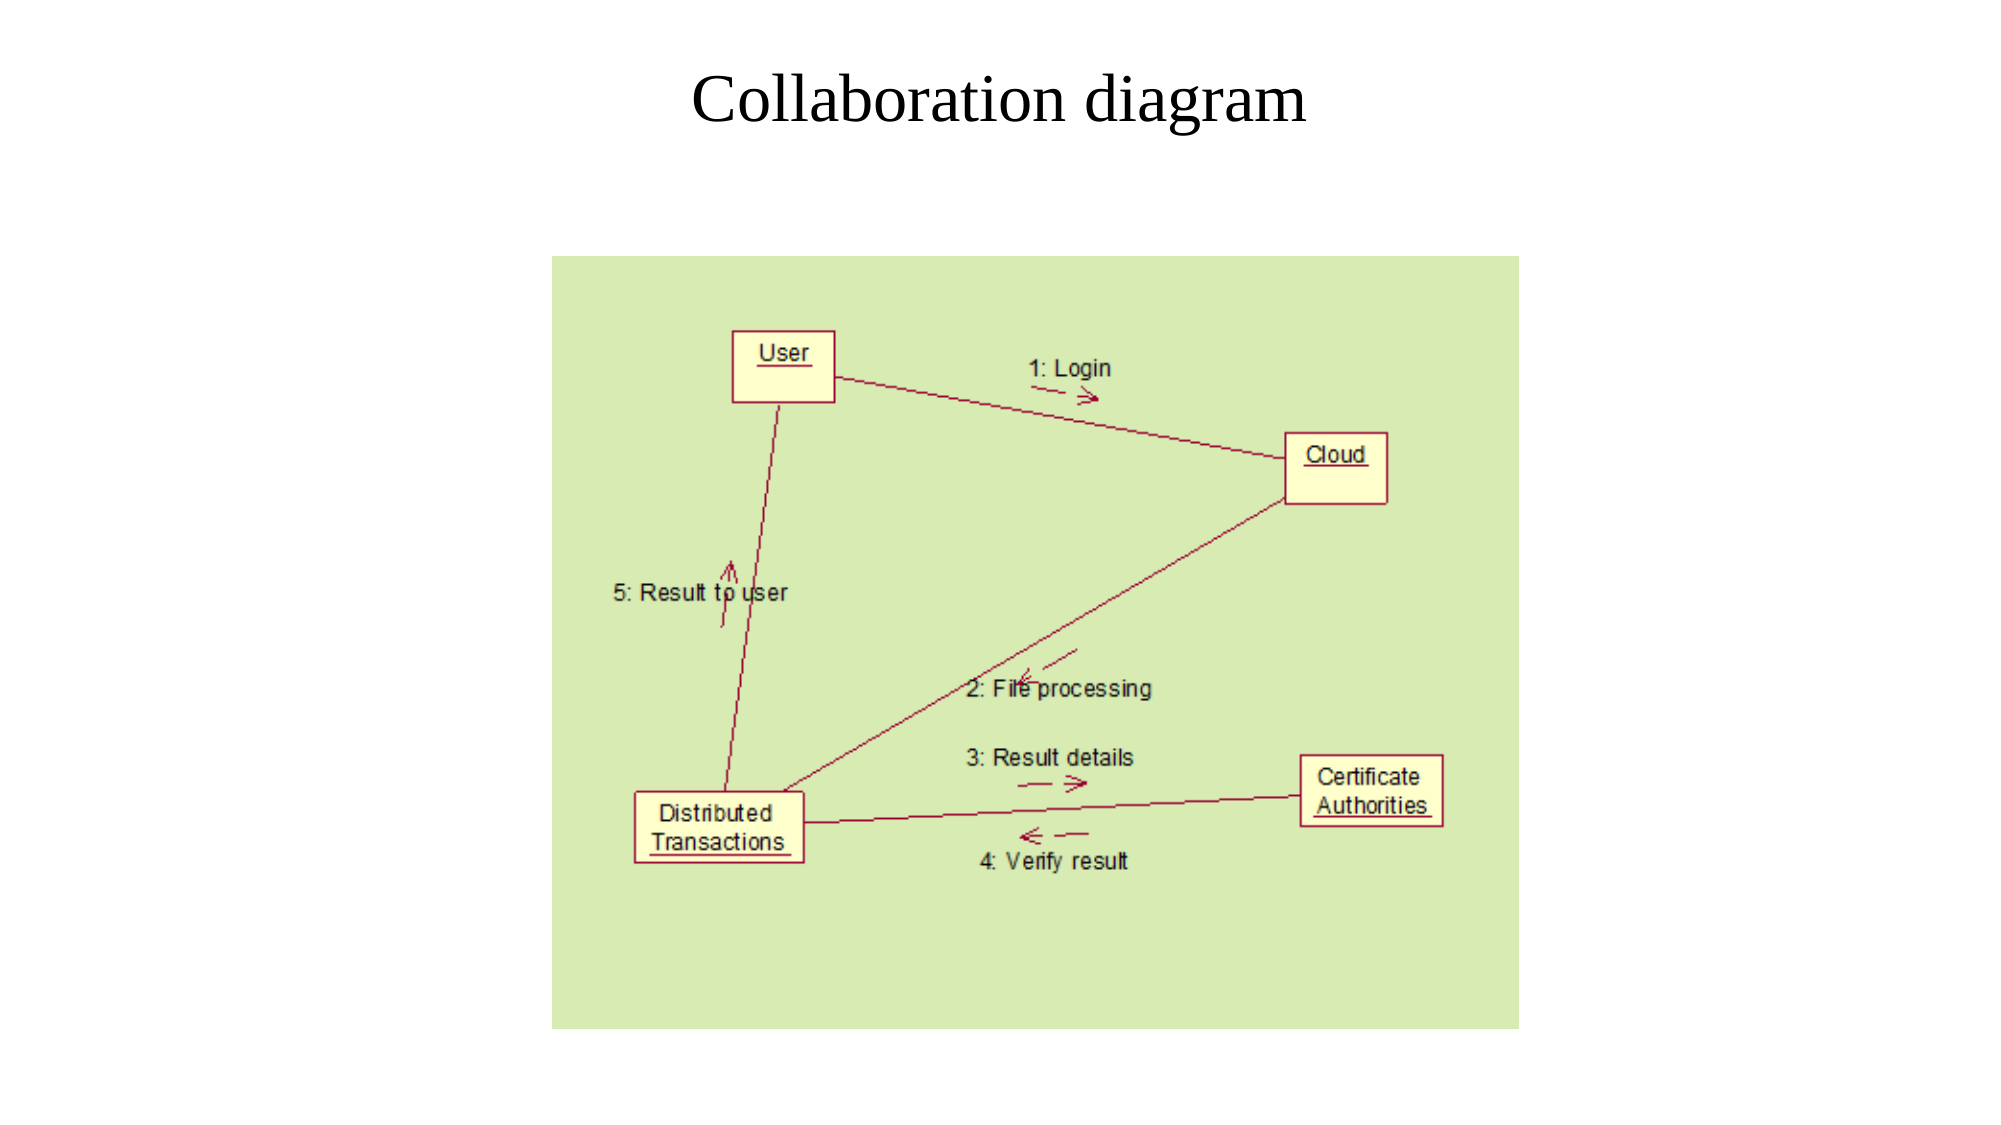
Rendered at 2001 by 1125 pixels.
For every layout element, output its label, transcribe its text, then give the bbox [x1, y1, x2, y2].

picture [552, 255, 1519, 1029]
title Collaboration diagram [99, 45, 1900, 233]
